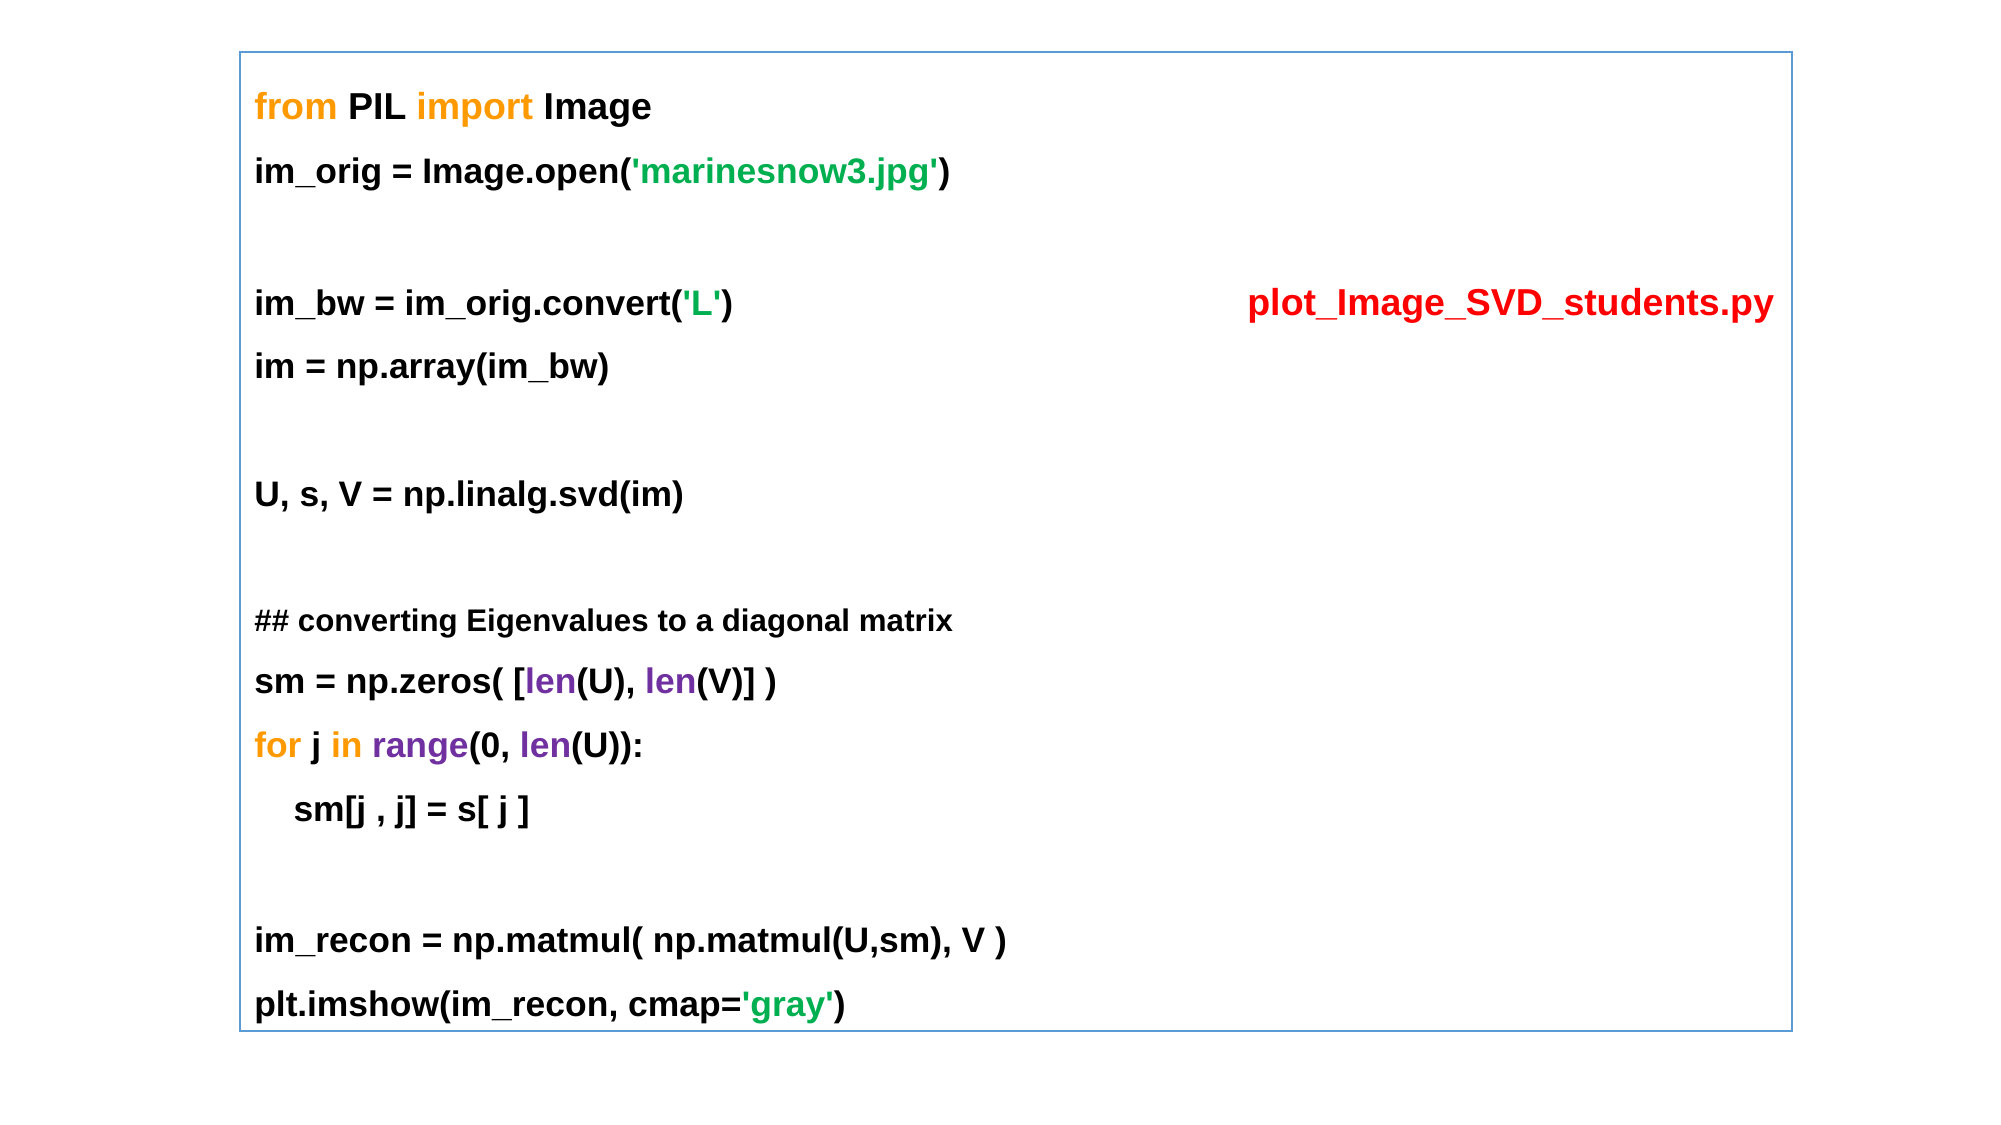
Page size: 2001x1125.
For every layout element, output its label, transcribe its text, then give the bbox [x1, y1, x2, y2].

text_box from PIL import Image im_orig = Image.open('marinesnow3.jpg') im_bw = im_orig.convert('L') im = np.array(im_bw) U, s, V = np.linalg.svd(im) ## converting Eigenvalues to a diagonal matrix sm = np.zeros( [len(U), len(V)] ) for j in range(0, len(U)): sm[j , j] = s[ j ] im_recon = np.matmul( np.matmul(U,sm), V ) plt.imshow(im_recon, cmap='gray') [239, 52, 1793, 1031]
text_box plot_Image_SVD_students.py [1232, 270, 1790, 331]
